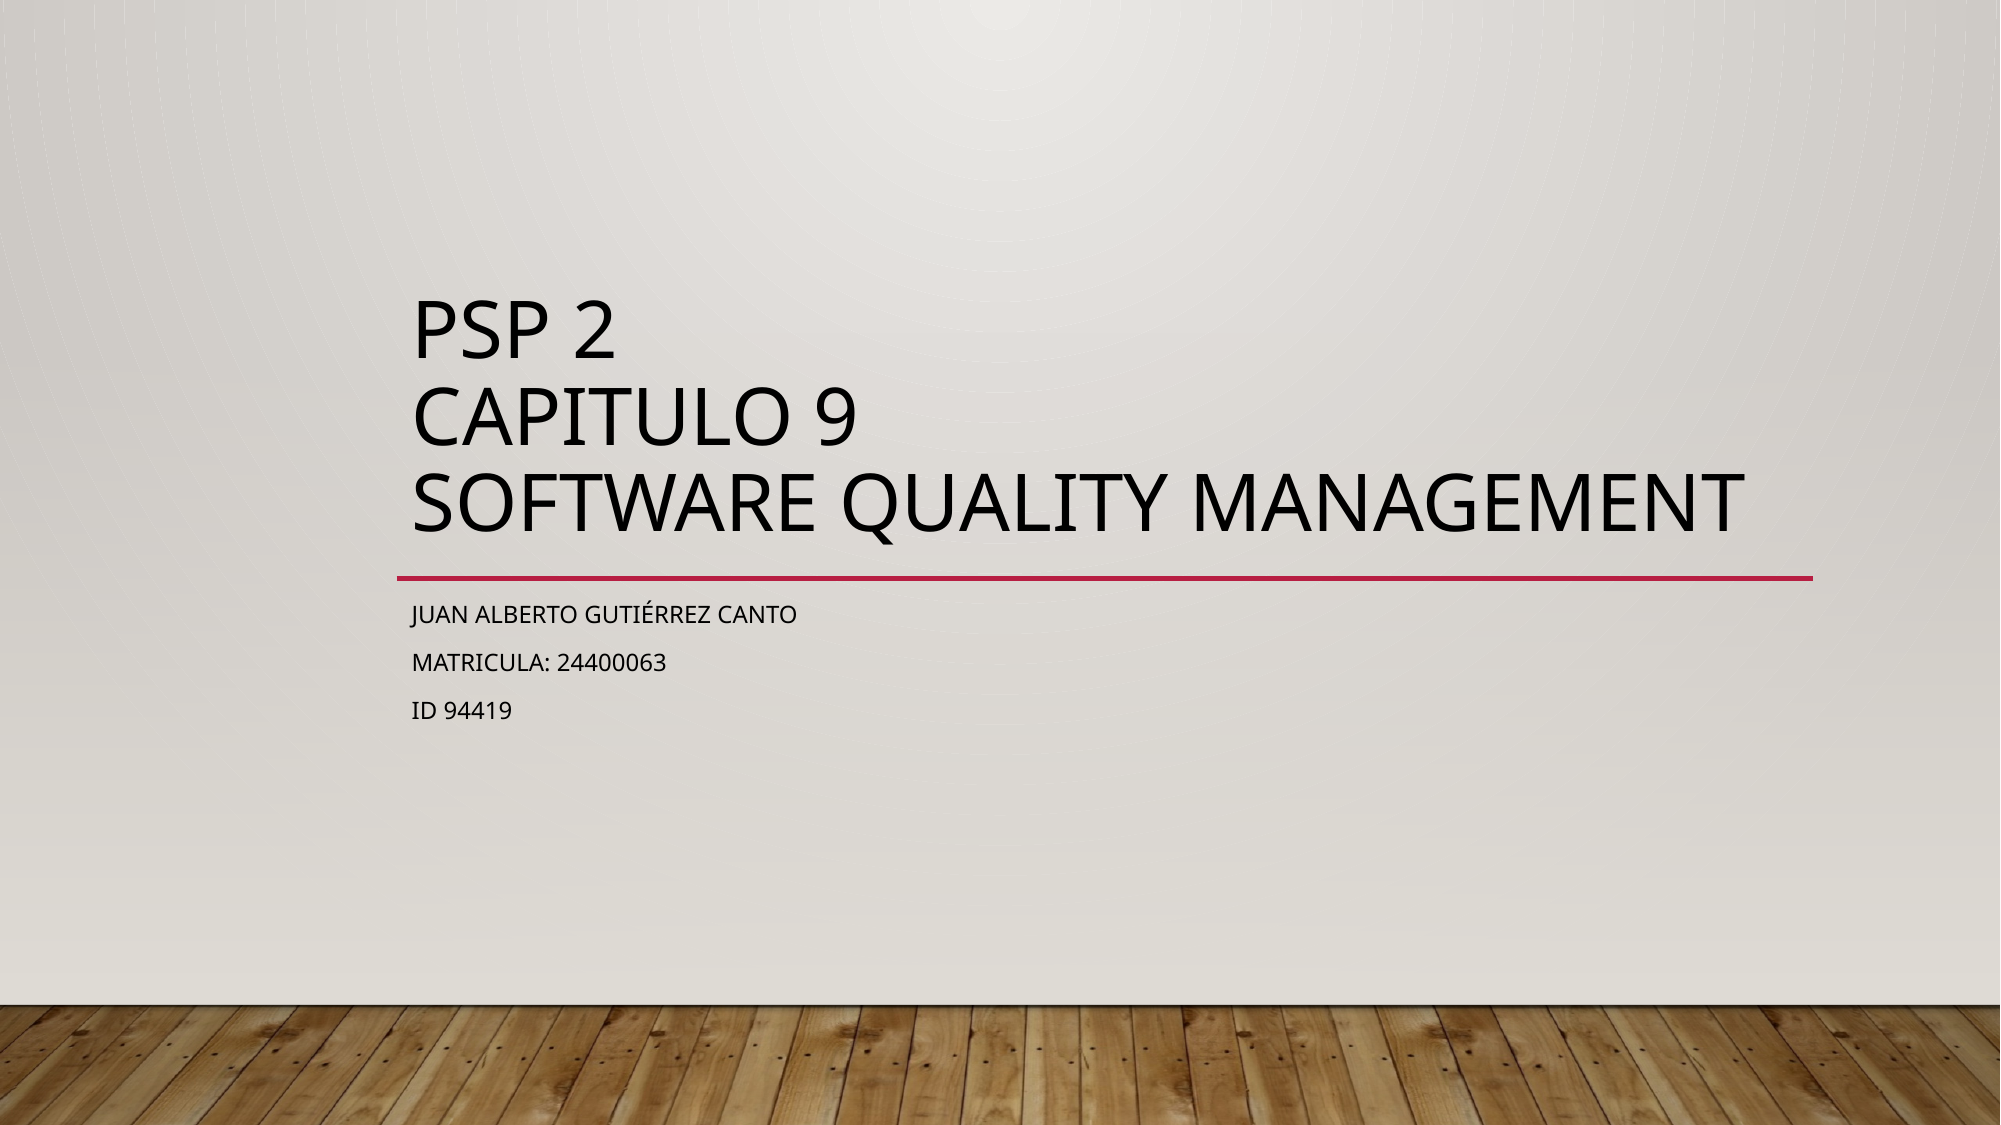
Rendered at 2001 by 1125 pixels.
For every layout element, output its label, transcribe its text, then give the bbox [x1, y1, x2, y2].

subtitle Juan Alberto Gutiérrez canto Matricula: 24400063 Id 94419 [396, 579, 1814, 740]
picture [0, 1005, 2000, 1125]
title PSP 2 Capitulo 9 software quality management [396, 131, 1814, 549]
